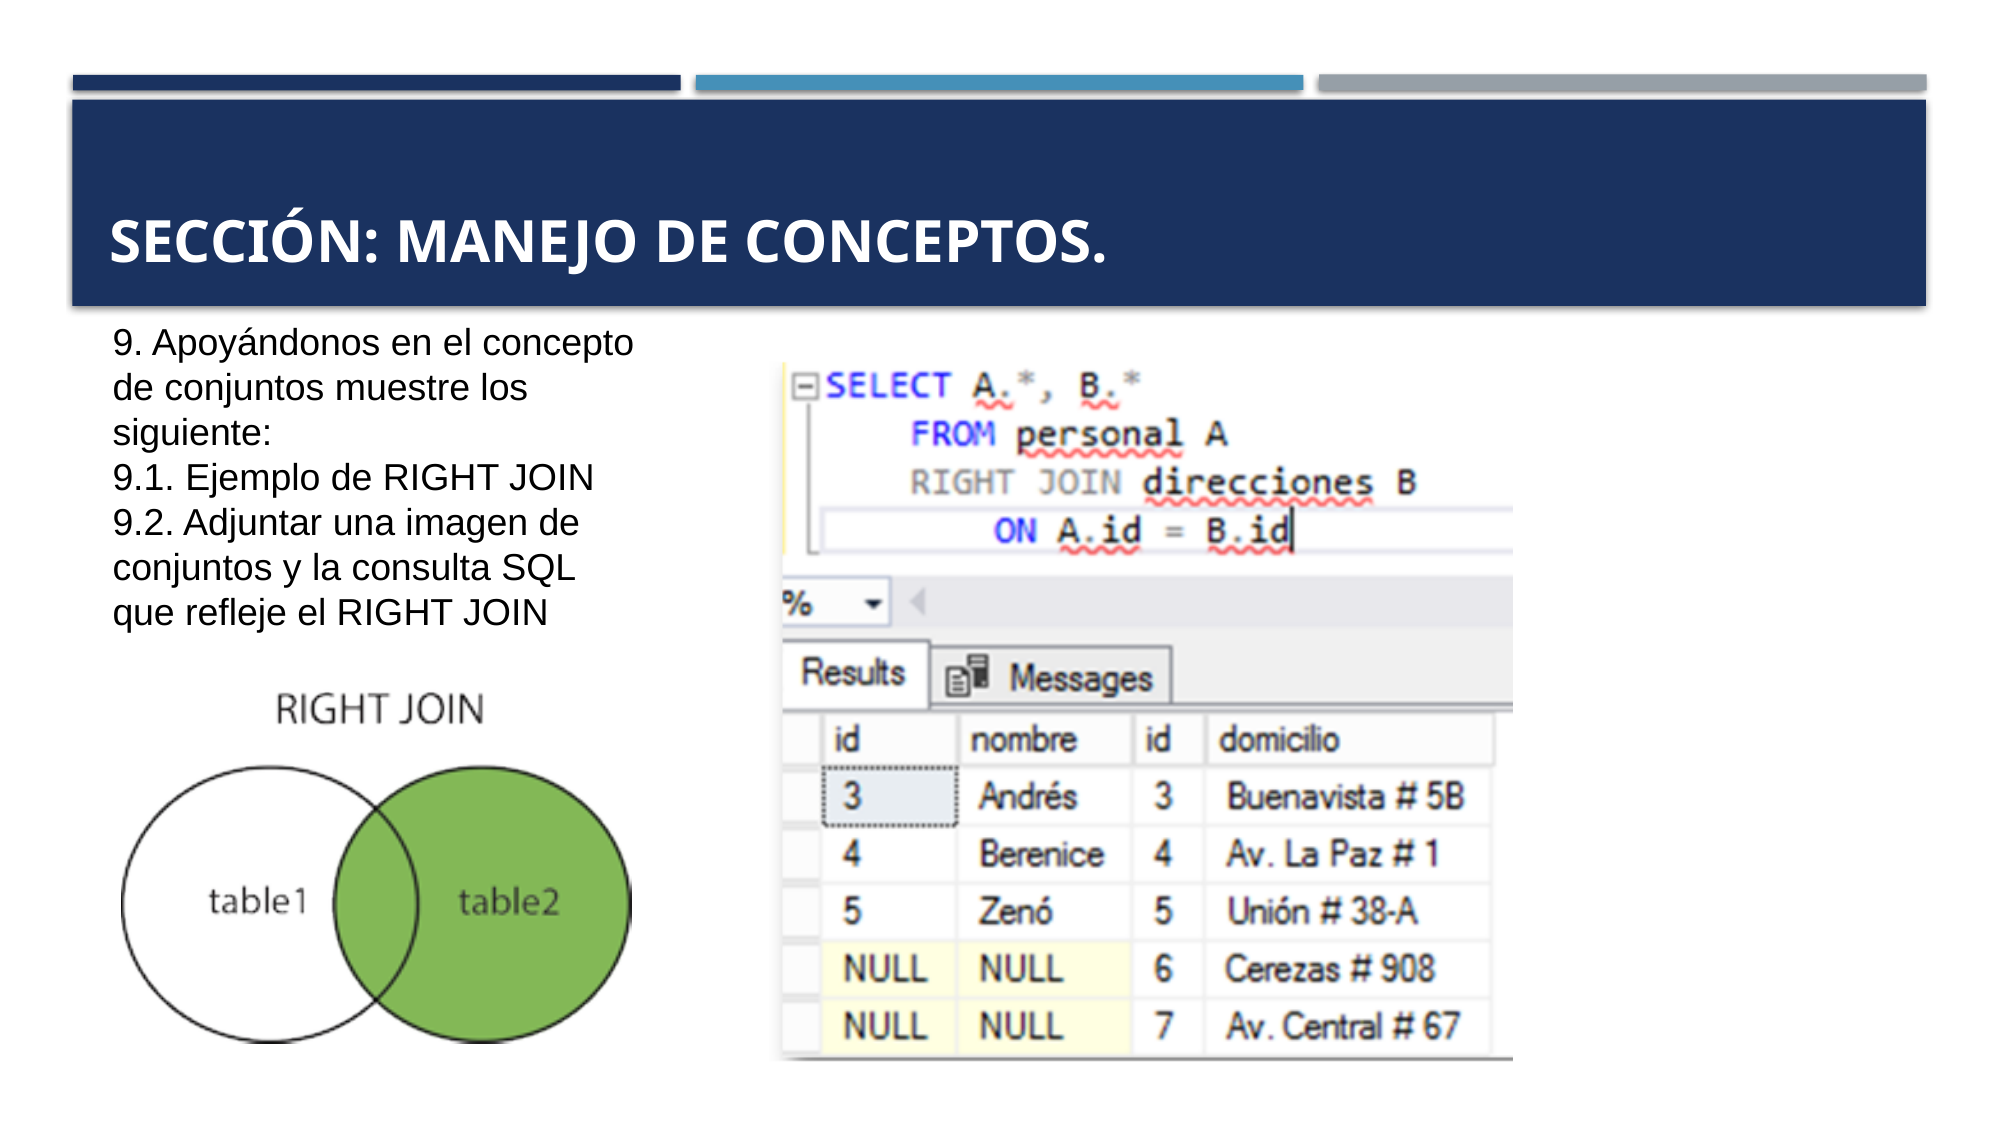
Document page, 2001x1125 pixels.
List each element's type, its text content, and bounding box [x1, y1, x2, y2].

text_box 9. Apoyándonos en el concepto de conjuntos muestre los siguiente: 9.1. Ejemplo de RIGHT JOIN 9.2. Adjuntar una imagen de conjuntos y la consulta SQL que refleje el RIGHT JOIN [97, 310, 651, 866]
picture [121, 673, 633, 1044]
picture [768, 353, 1514, 1080]
title SECCIÓN: Manejo de conceptos. [94, 119, 1904, 282]
